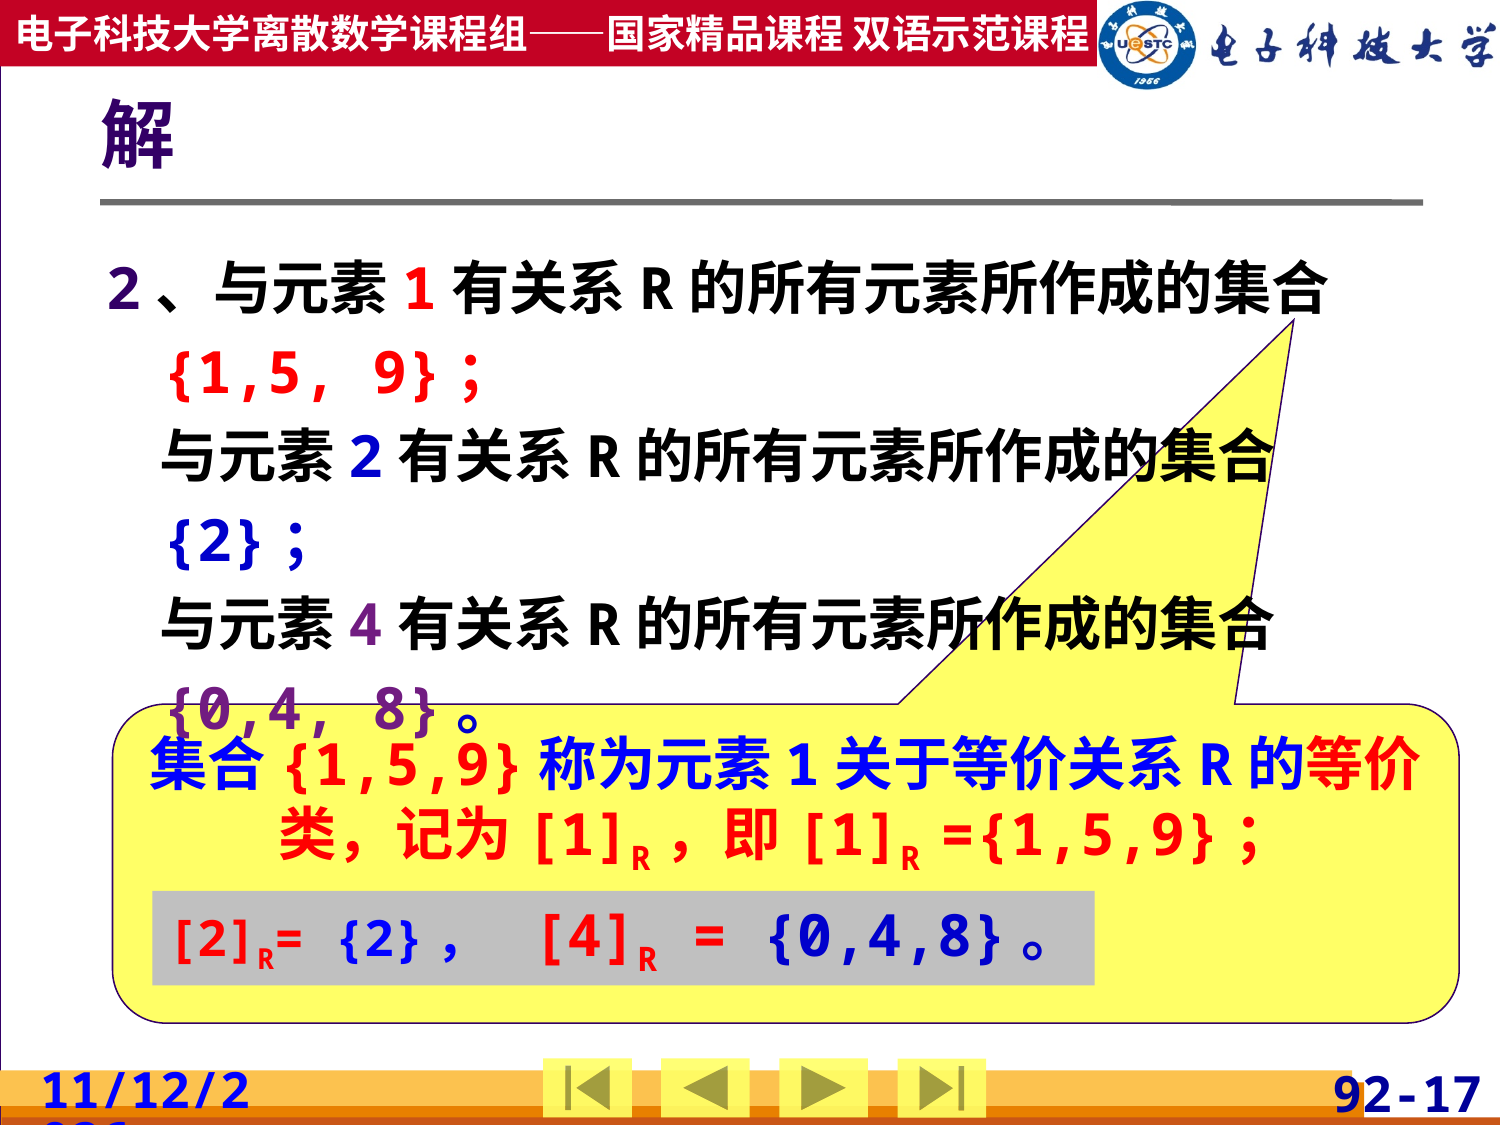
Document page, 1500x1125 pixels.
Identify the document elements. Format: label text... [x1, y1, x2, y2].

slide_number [34, 1057, 284, 1119]
text_box 集合{1,5,9}称为元素1关于等价关系R的等价类，记为[1]R，即[1]R ={1,5,9}； [112, 707, 1460, 1024]
text_box [2]R= {2}， [4]R = {0,4,8}。 [152, 890, 1095, 986]
title 解 [100, 90, 1424, 187]
text_box 2、与元素1有关系R的所有元素所作成的集合{1,5, 9}； 与元素2有关系R的所有元素所作成的集合{2}； 与元素4有关系R的所有元素所作成的集合{0,4, 8}。 [100, 231, 1424, 748]
picture [1097, 0, 1500, 91]
